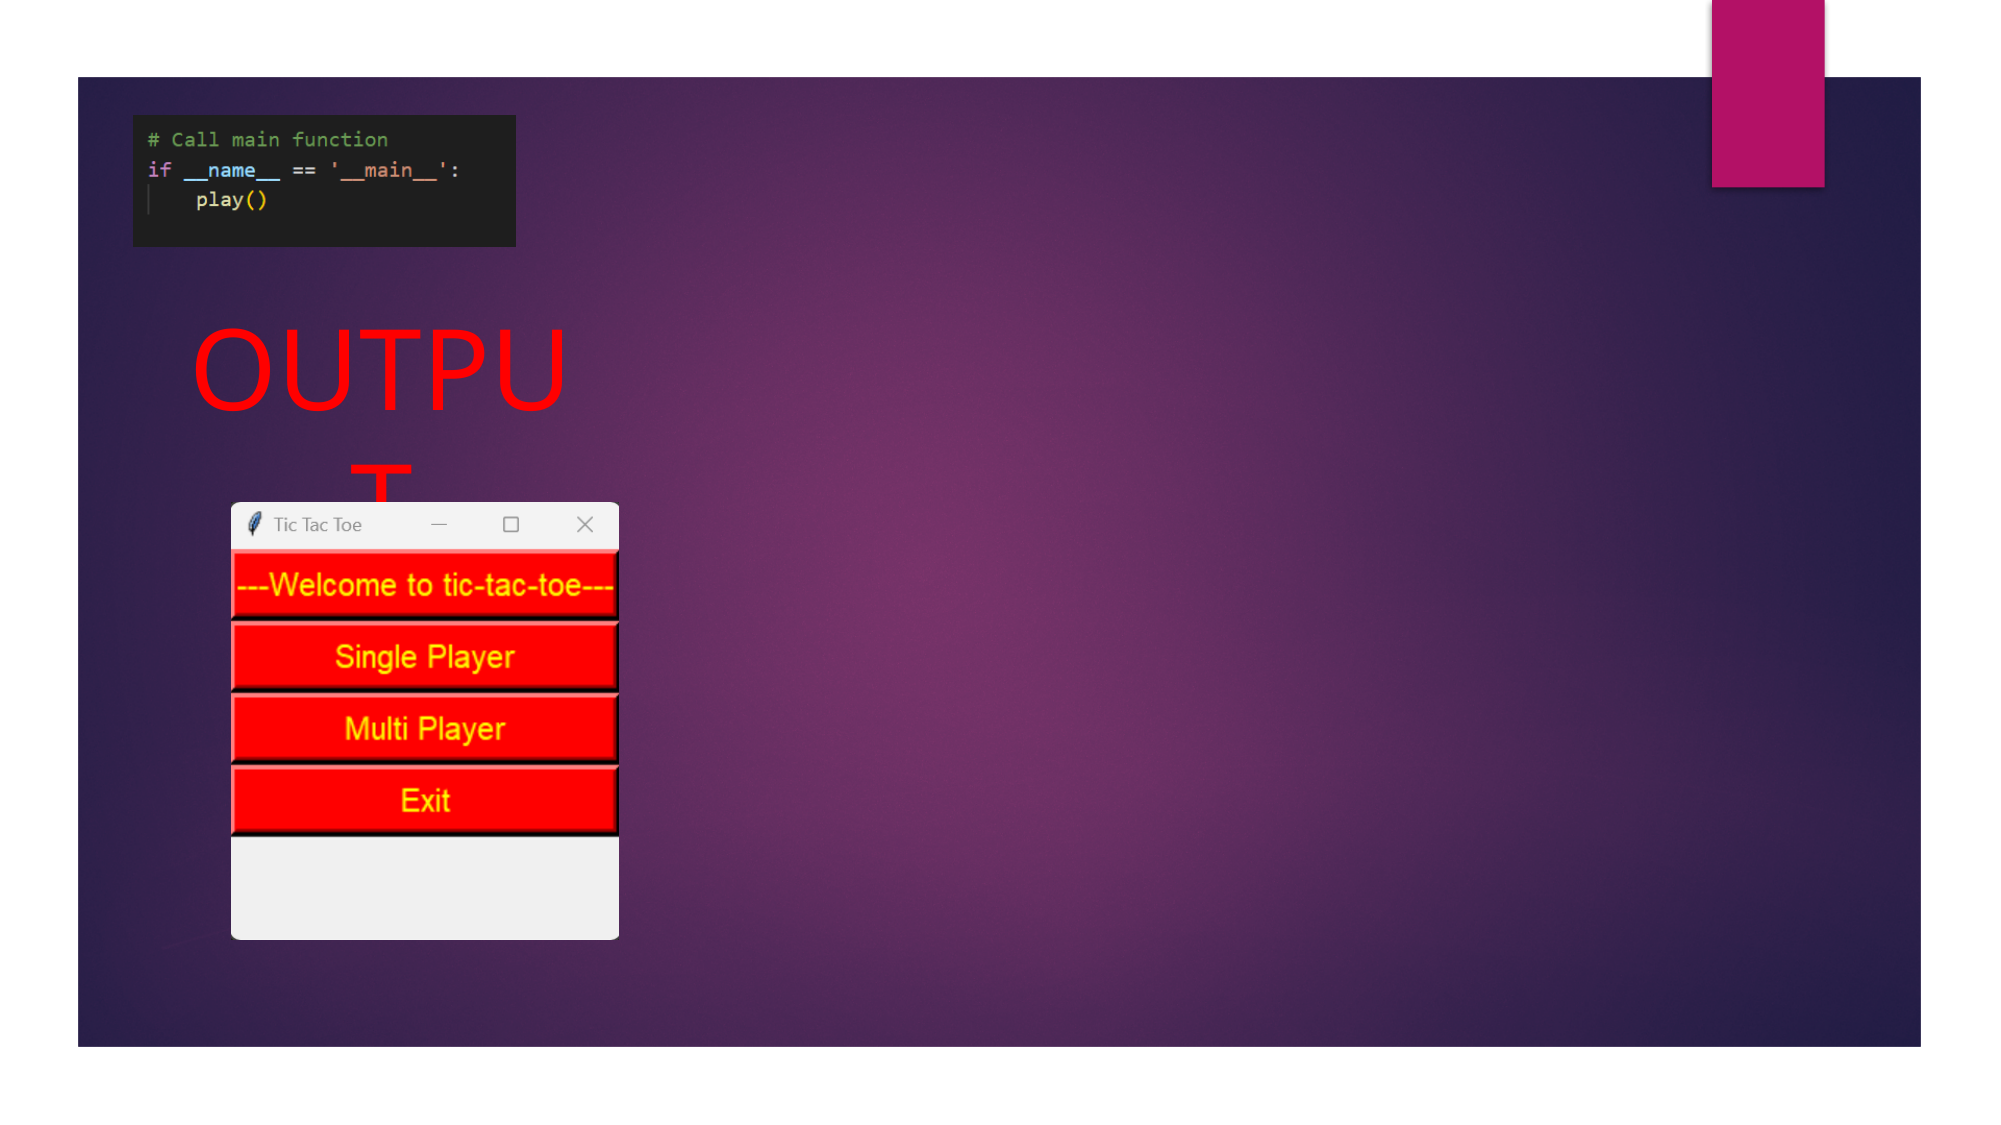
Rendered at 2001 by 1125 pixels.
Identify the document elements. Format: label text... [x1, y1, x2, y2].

picture [230, 502, 619, 941]
text_box OUTPUT [144, 289, 619, 575]
picture [132, 115, 516, 247]
